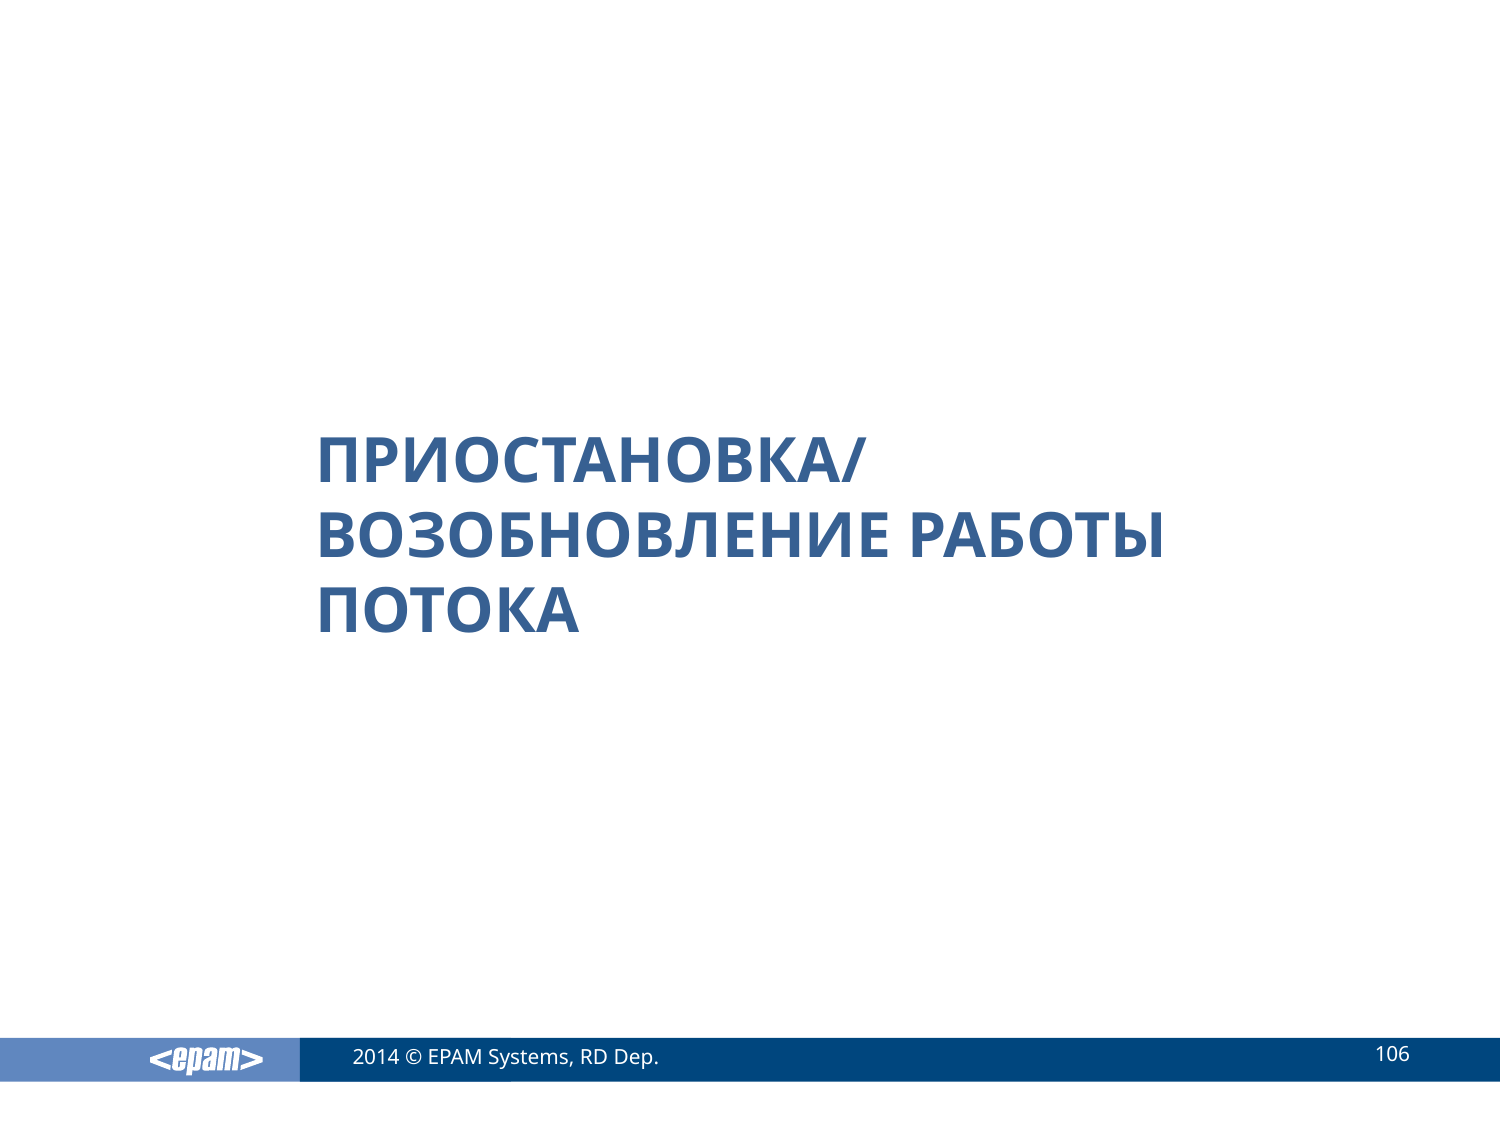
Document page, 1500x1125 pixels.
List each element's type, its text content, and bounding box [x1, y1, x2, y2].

footer 2014 © EPAM Systems, RD Dep. [337, 1028, 738, 1088]
title Приостановка/ возобновление работы потока [300, 412, 1350, 649]
slide_number 106 [1262, 1025, 1425, 1085]
